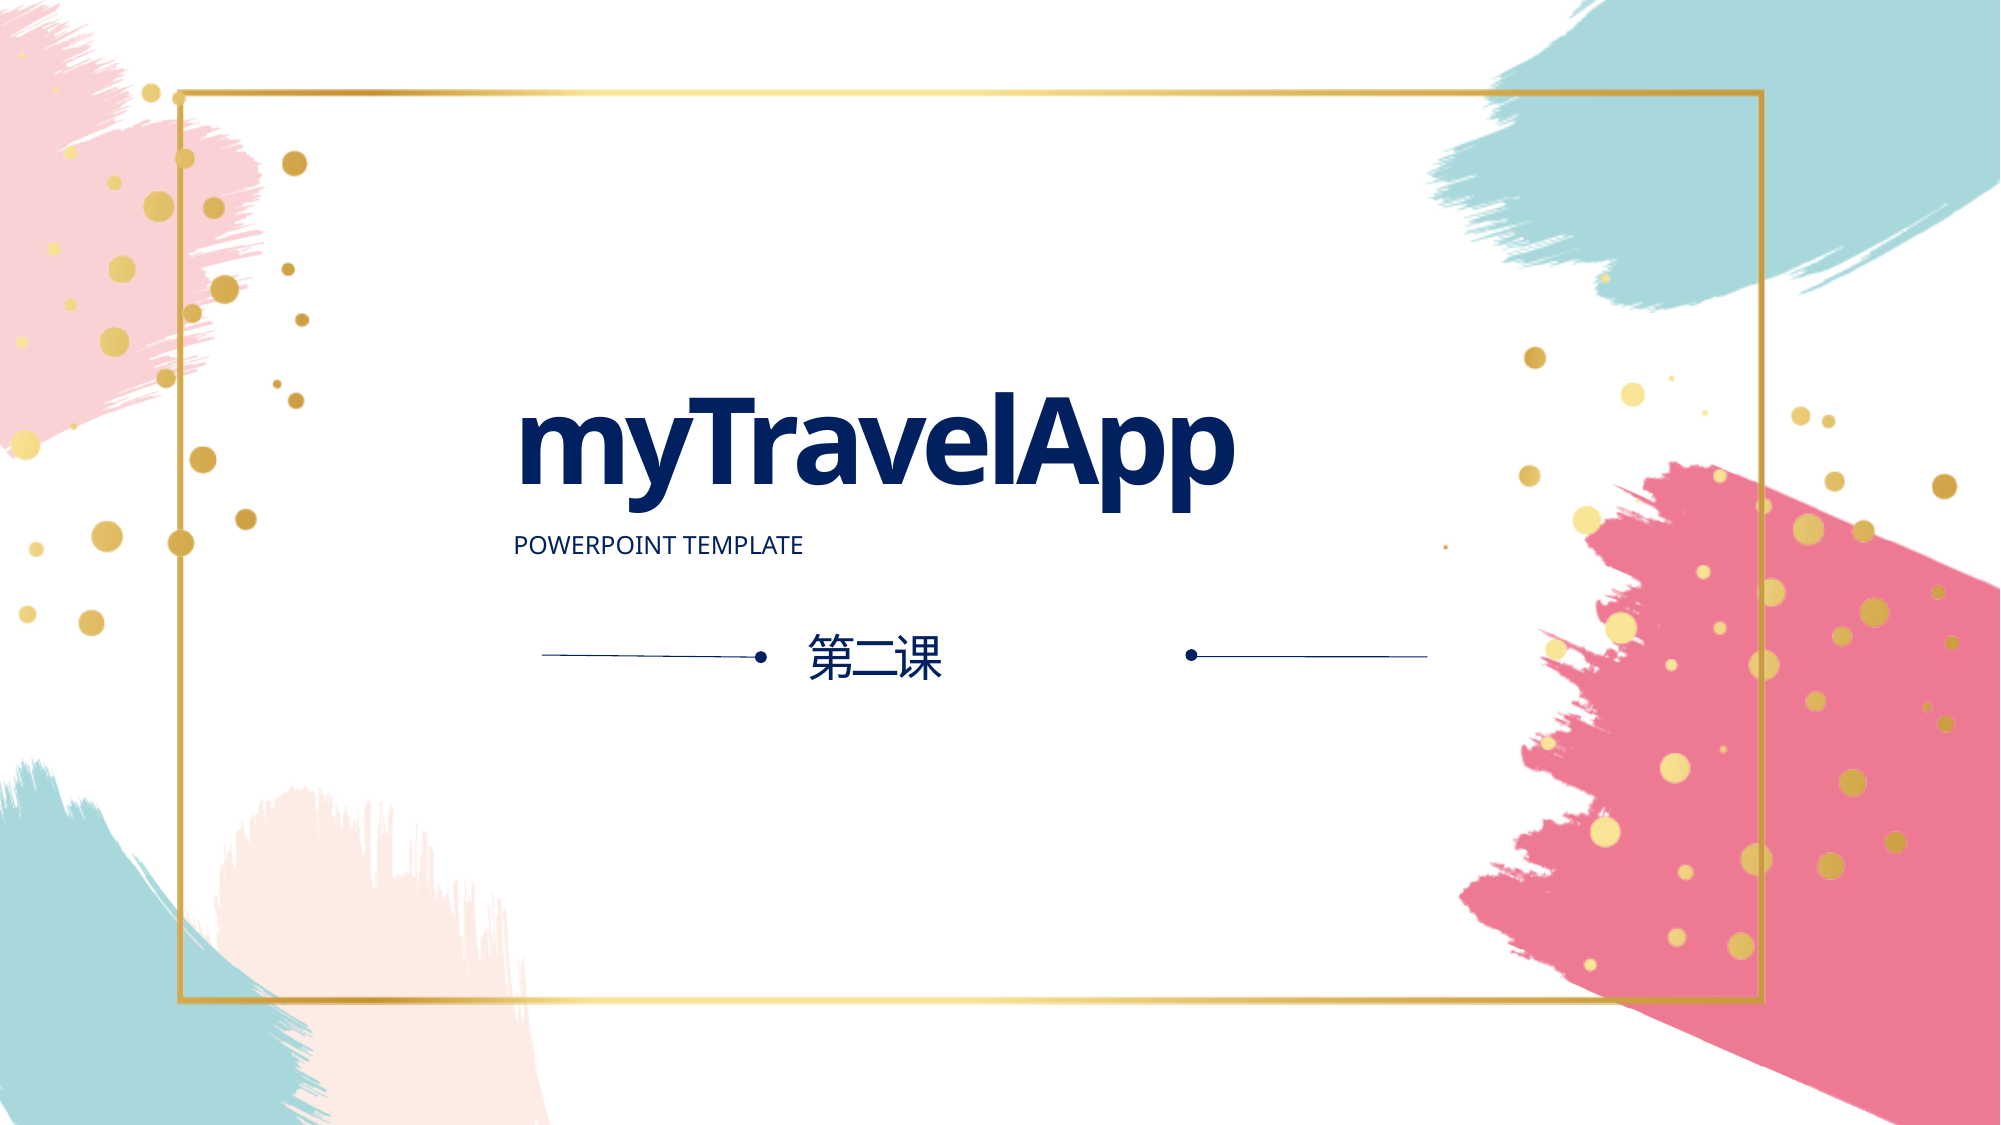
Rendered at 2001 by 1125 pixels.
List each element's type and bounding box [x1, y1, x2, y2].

picture [0, 0, 2000, 1125]
text_box [542, 651, 767, 664]
text_box [1185, 649, 1428, 661]
